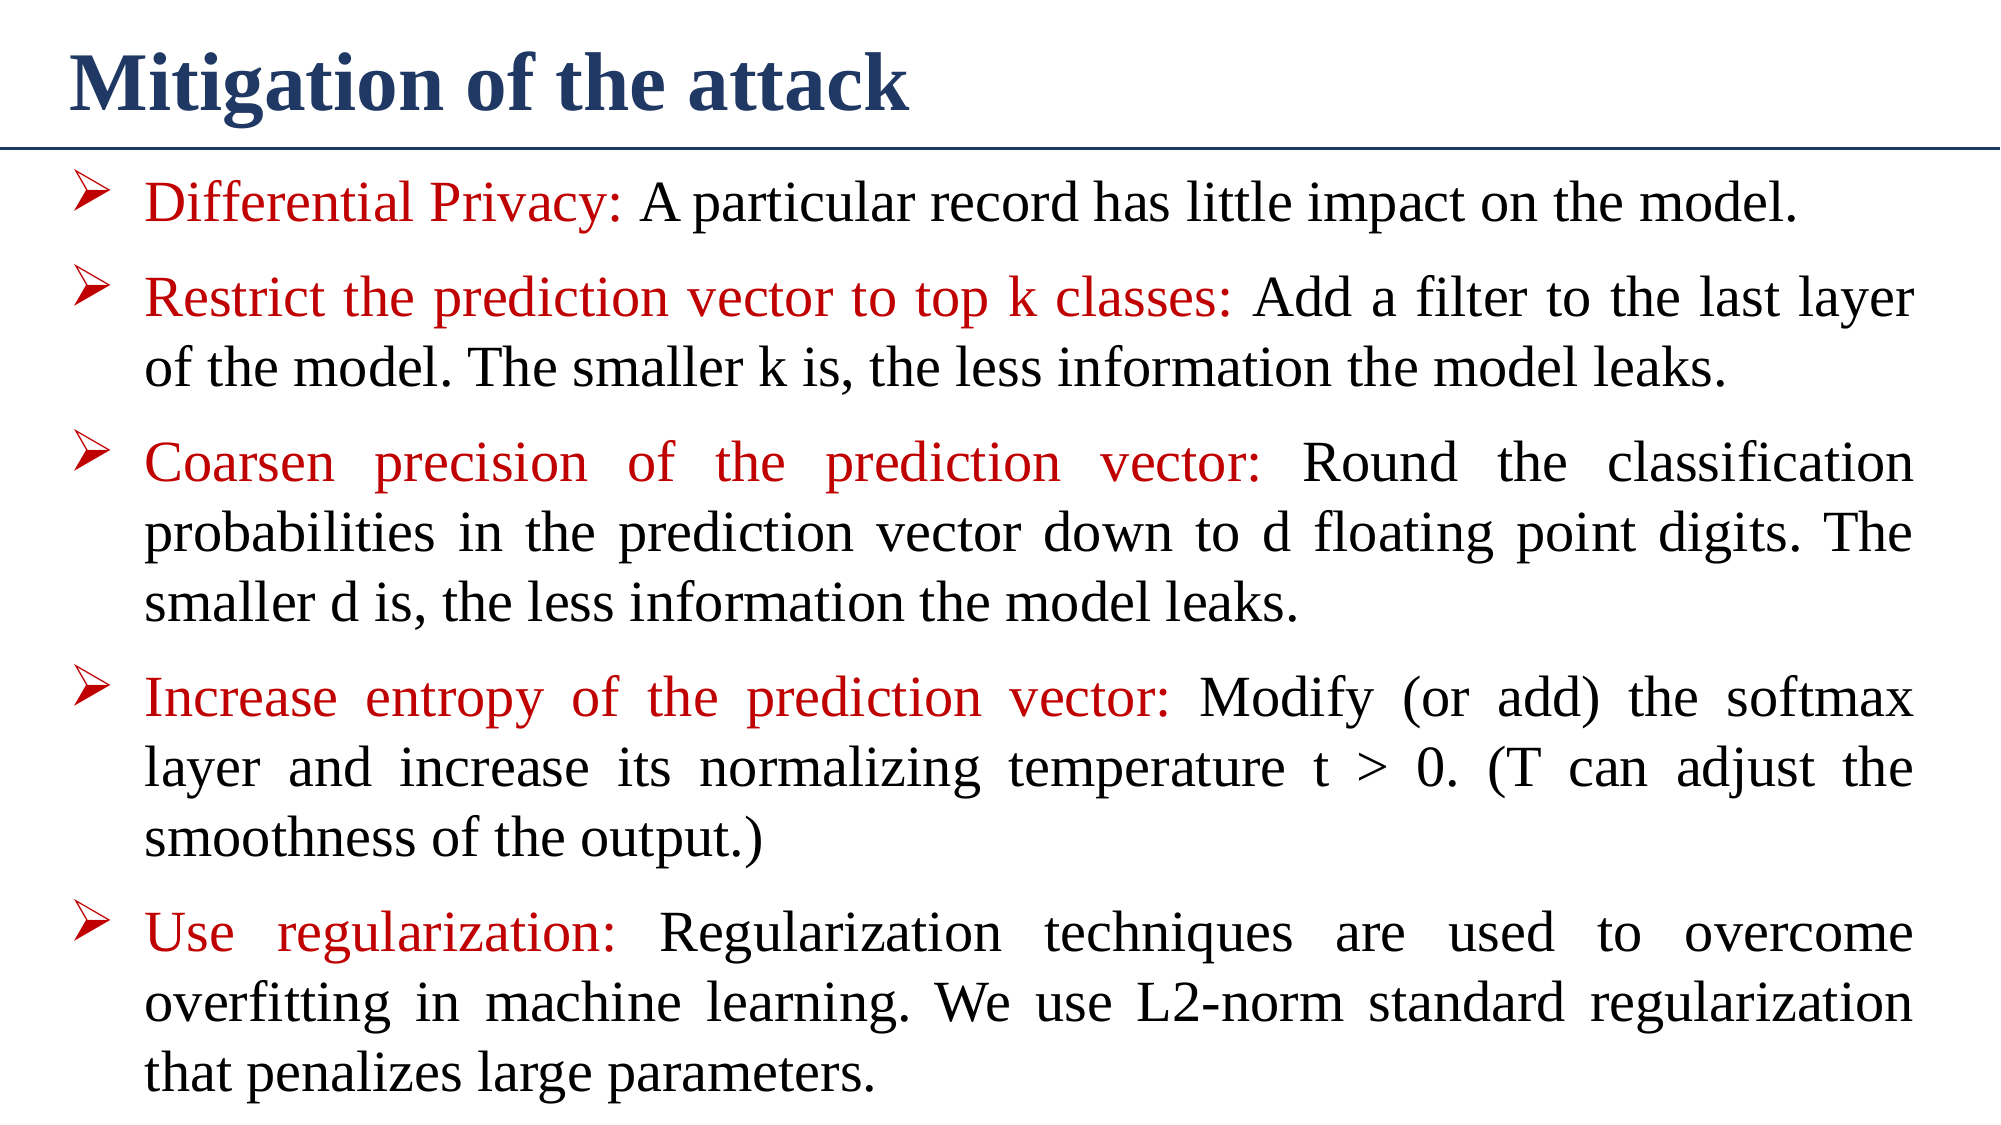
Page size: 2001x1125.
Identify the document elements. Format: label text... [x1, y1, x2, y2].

text_box Differential Privacy: A particular record has little impact on the model. Restrict the prediction vector to top k classes: Add a filter to the last layer of the model. The smaller k is, the less information the model leaks. Coarsen precision of the prediction vector: Round the classification probabilities in the prediction vector down to d floating point digits. The smaller d is, the less information the model leaks. Increase entropy of the prediction vector: Modify (or add) the softmax layer and increase its normalizing temperature t > 0. (T can adjust the smoothness of the output.) Use regularization: Regularization techniques are used to overcome overfitting in machine learning. We use L2-norm standard regularization that penalizes large parameters. [55, 155, 1931, 1111]
text_box Mitigation of the attack [55, 19, 1893, 134]
